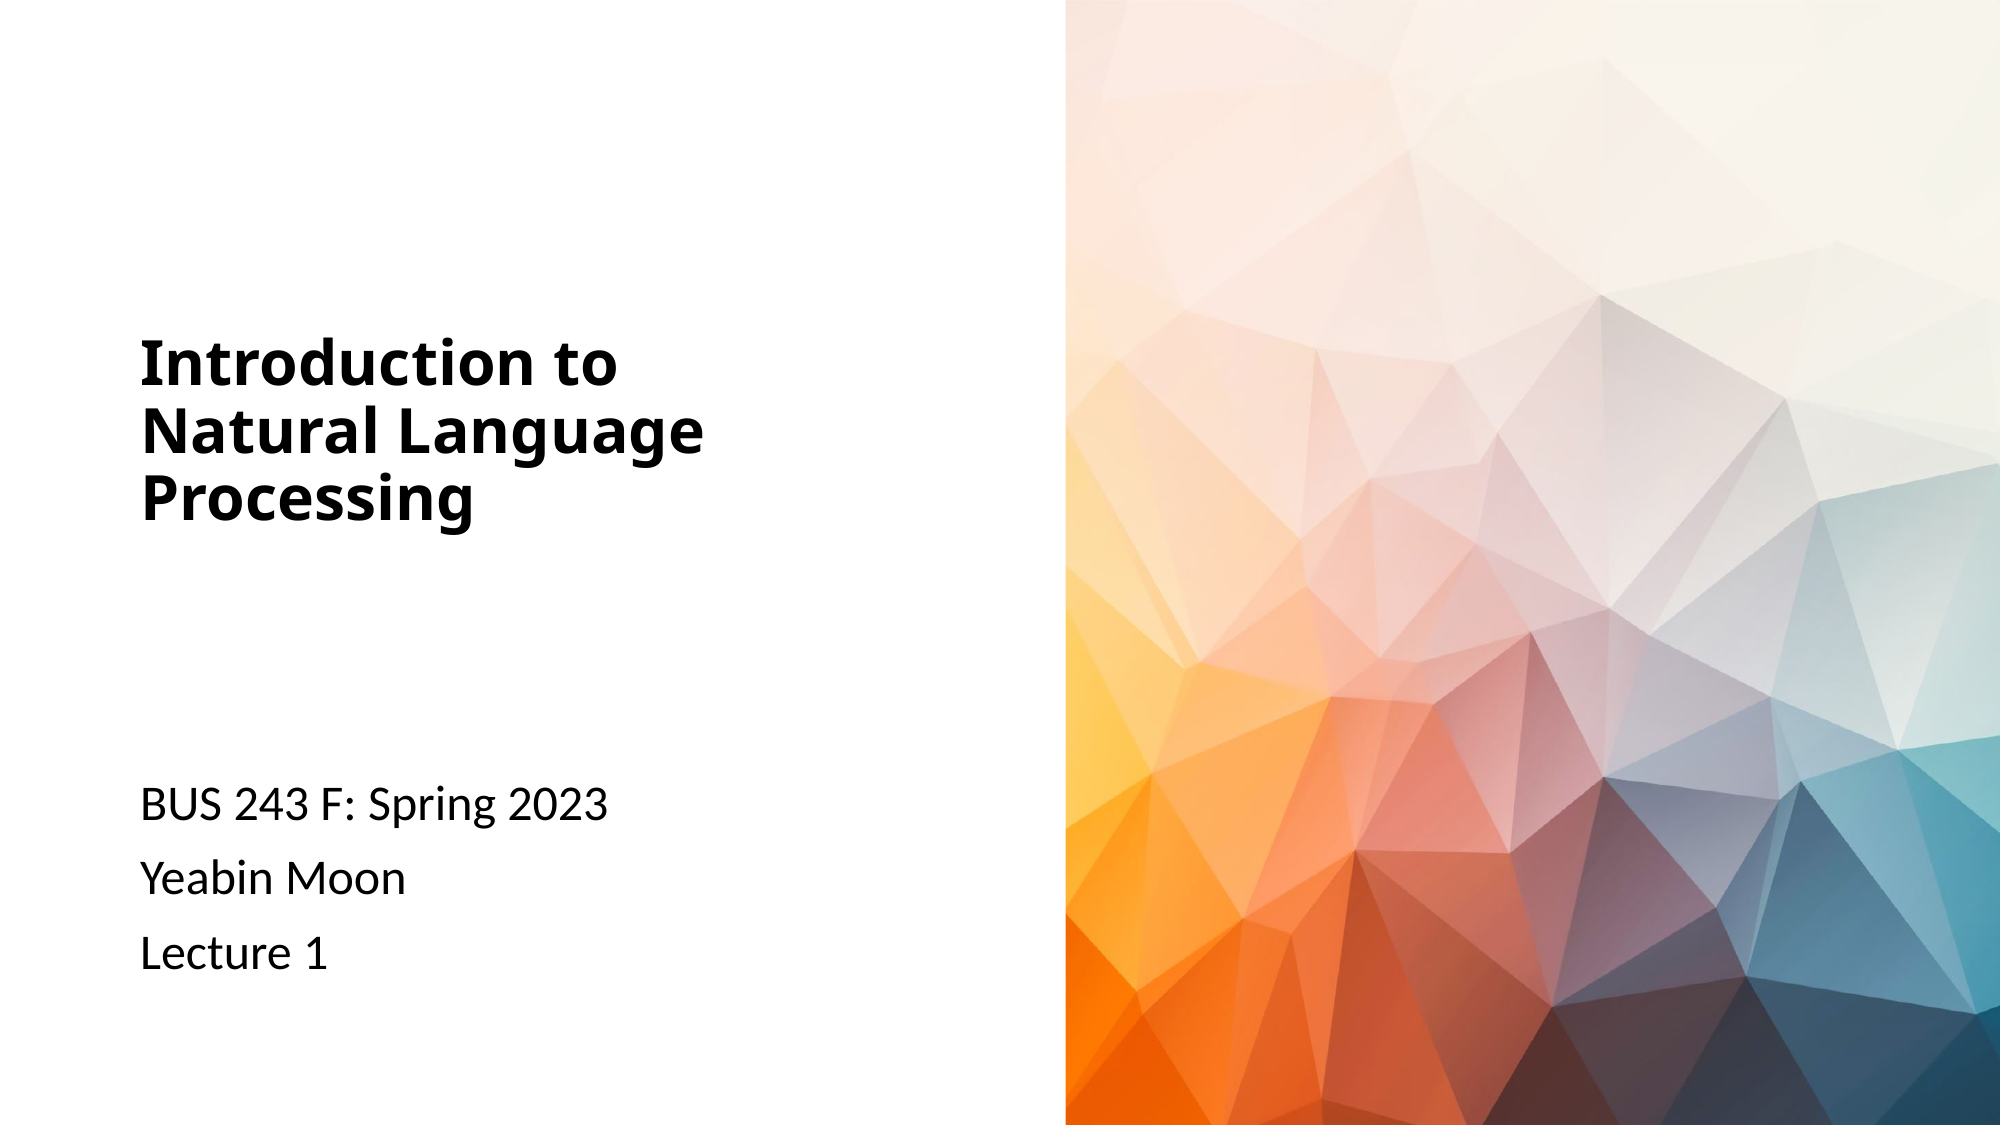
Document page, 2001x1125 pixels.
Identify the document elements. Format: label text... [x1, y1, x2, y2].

title Introduction to Natural Language Processing [125, 122, 895, 745]
picture [1065, 0, 2000, 1125]
subtitle BUS 243 F: Spring 2023 Yeabin Moon Lecture 1 [125, 769, 798, 1003]
